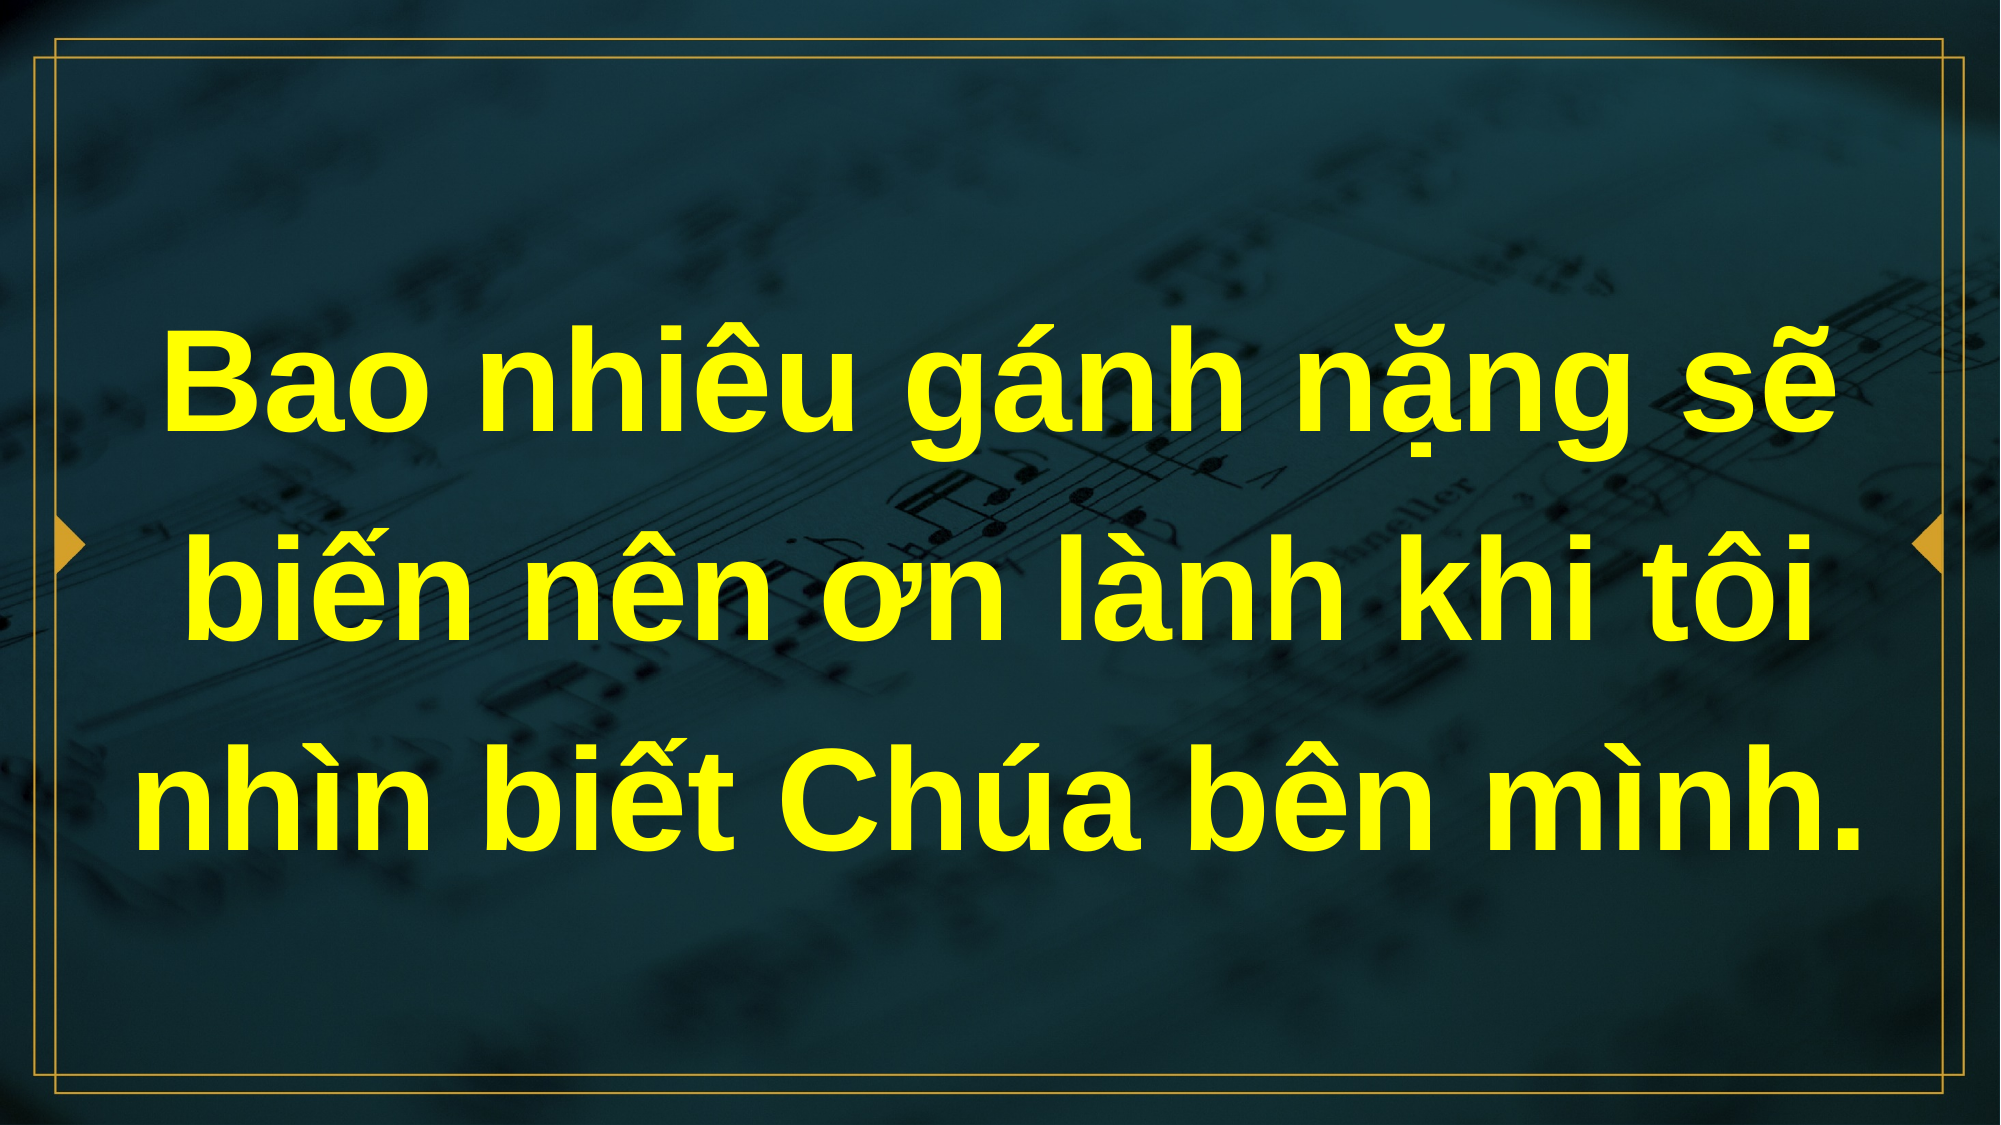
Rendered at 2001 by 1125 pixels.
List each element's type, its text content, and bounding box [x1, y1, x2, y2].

picture [0, 0, 2000, 1125]
title Bao nhiêu gánh nặng sẽ biến nên ơn lành khi tôi nhìn biết Chúa bên mình. [55, 53, 1945, 1077]
